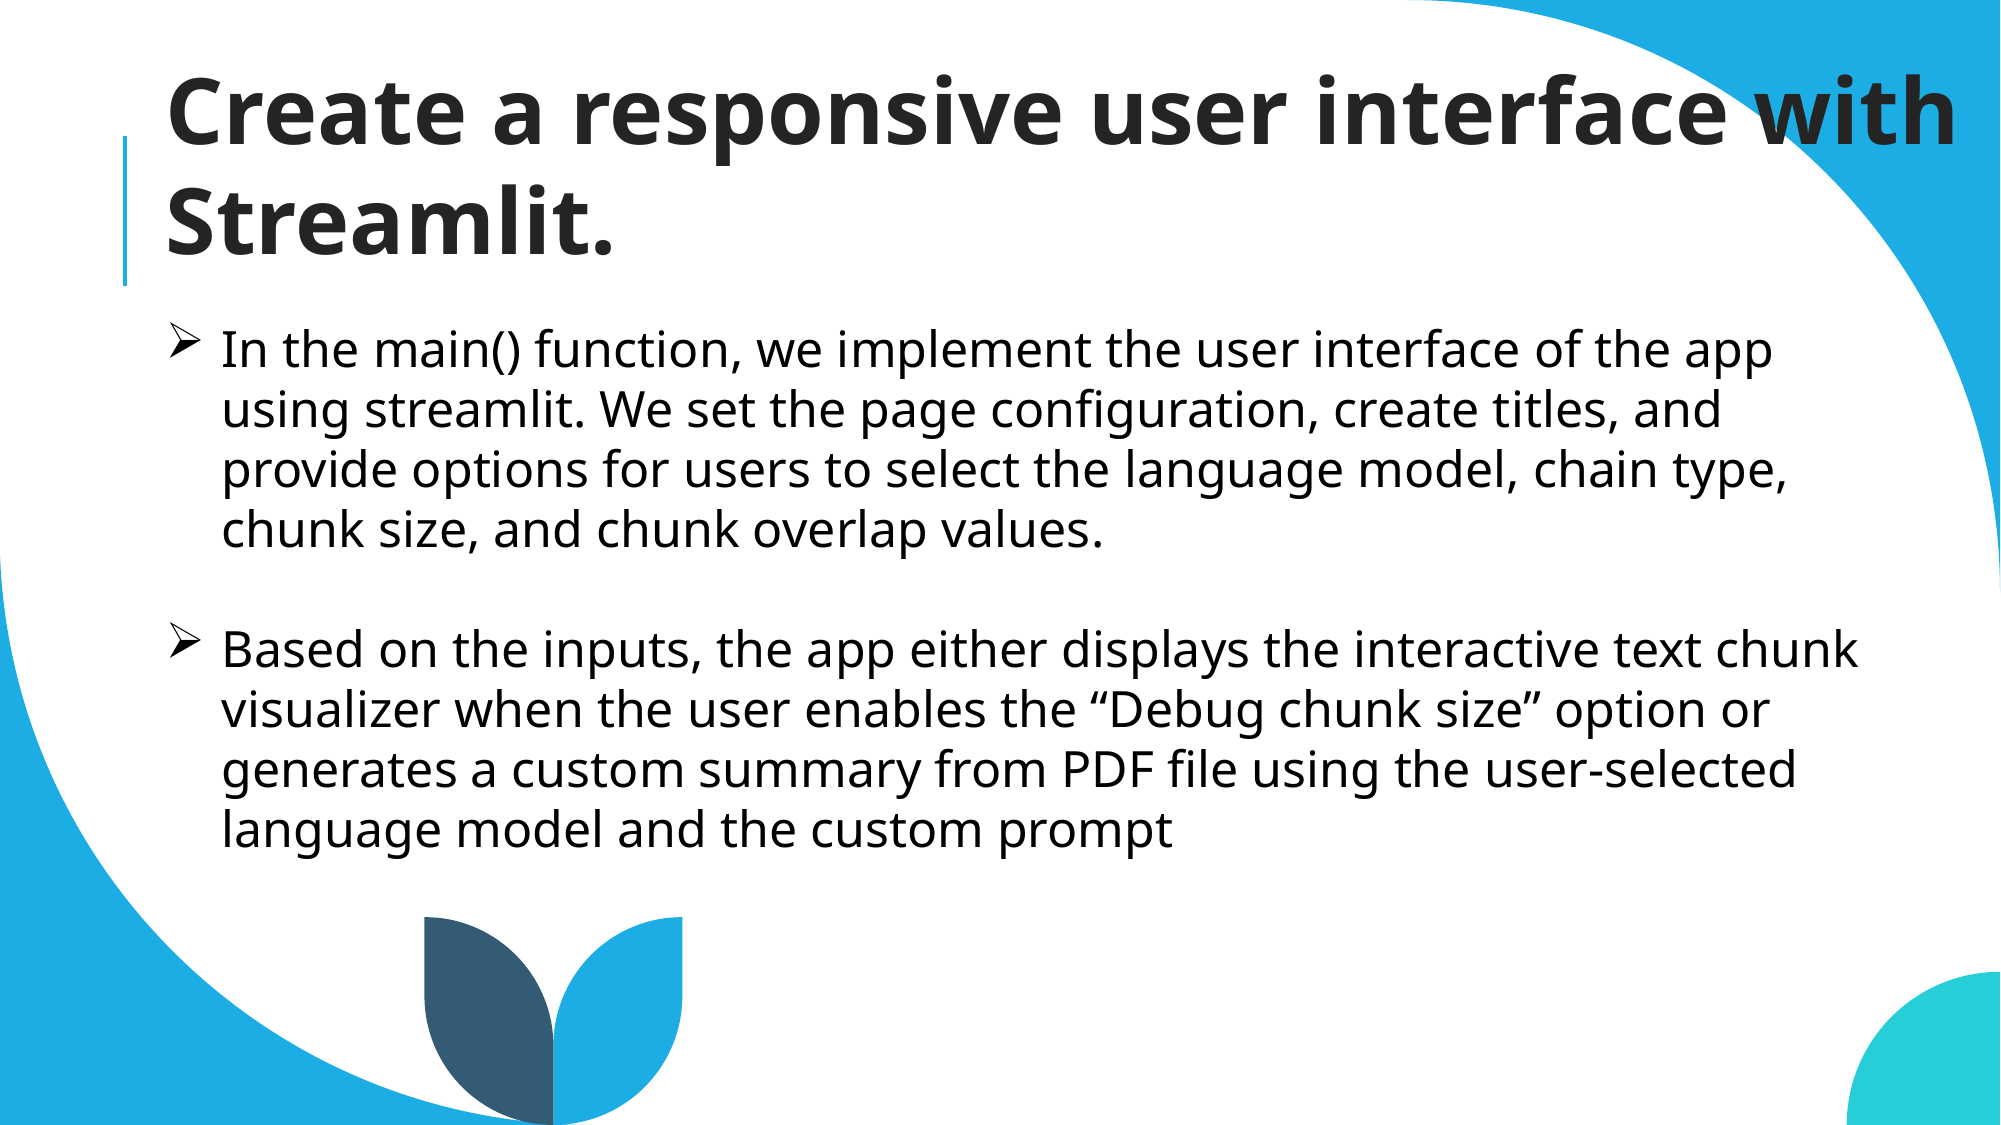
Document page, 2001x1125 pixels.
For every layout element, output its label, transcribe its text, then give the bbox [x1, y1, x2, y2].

text_box Create a responsive user interface with Streamlit. [75, 45, 2000, 280]
text_box In the main() function, we implement the user interface of the app using streamlit. We set the page configuration, create titles, and provide options for users to select the language model, chain type, chunk size, and chunk overlap values. Based on the inputs, the app either displays the interactive text chunk visualizer when the user enables the “Debug chunk size” option or generates a custom summary from PDF file using the user-selected language model and the custom prompt [75, 309, 1891, 865]
